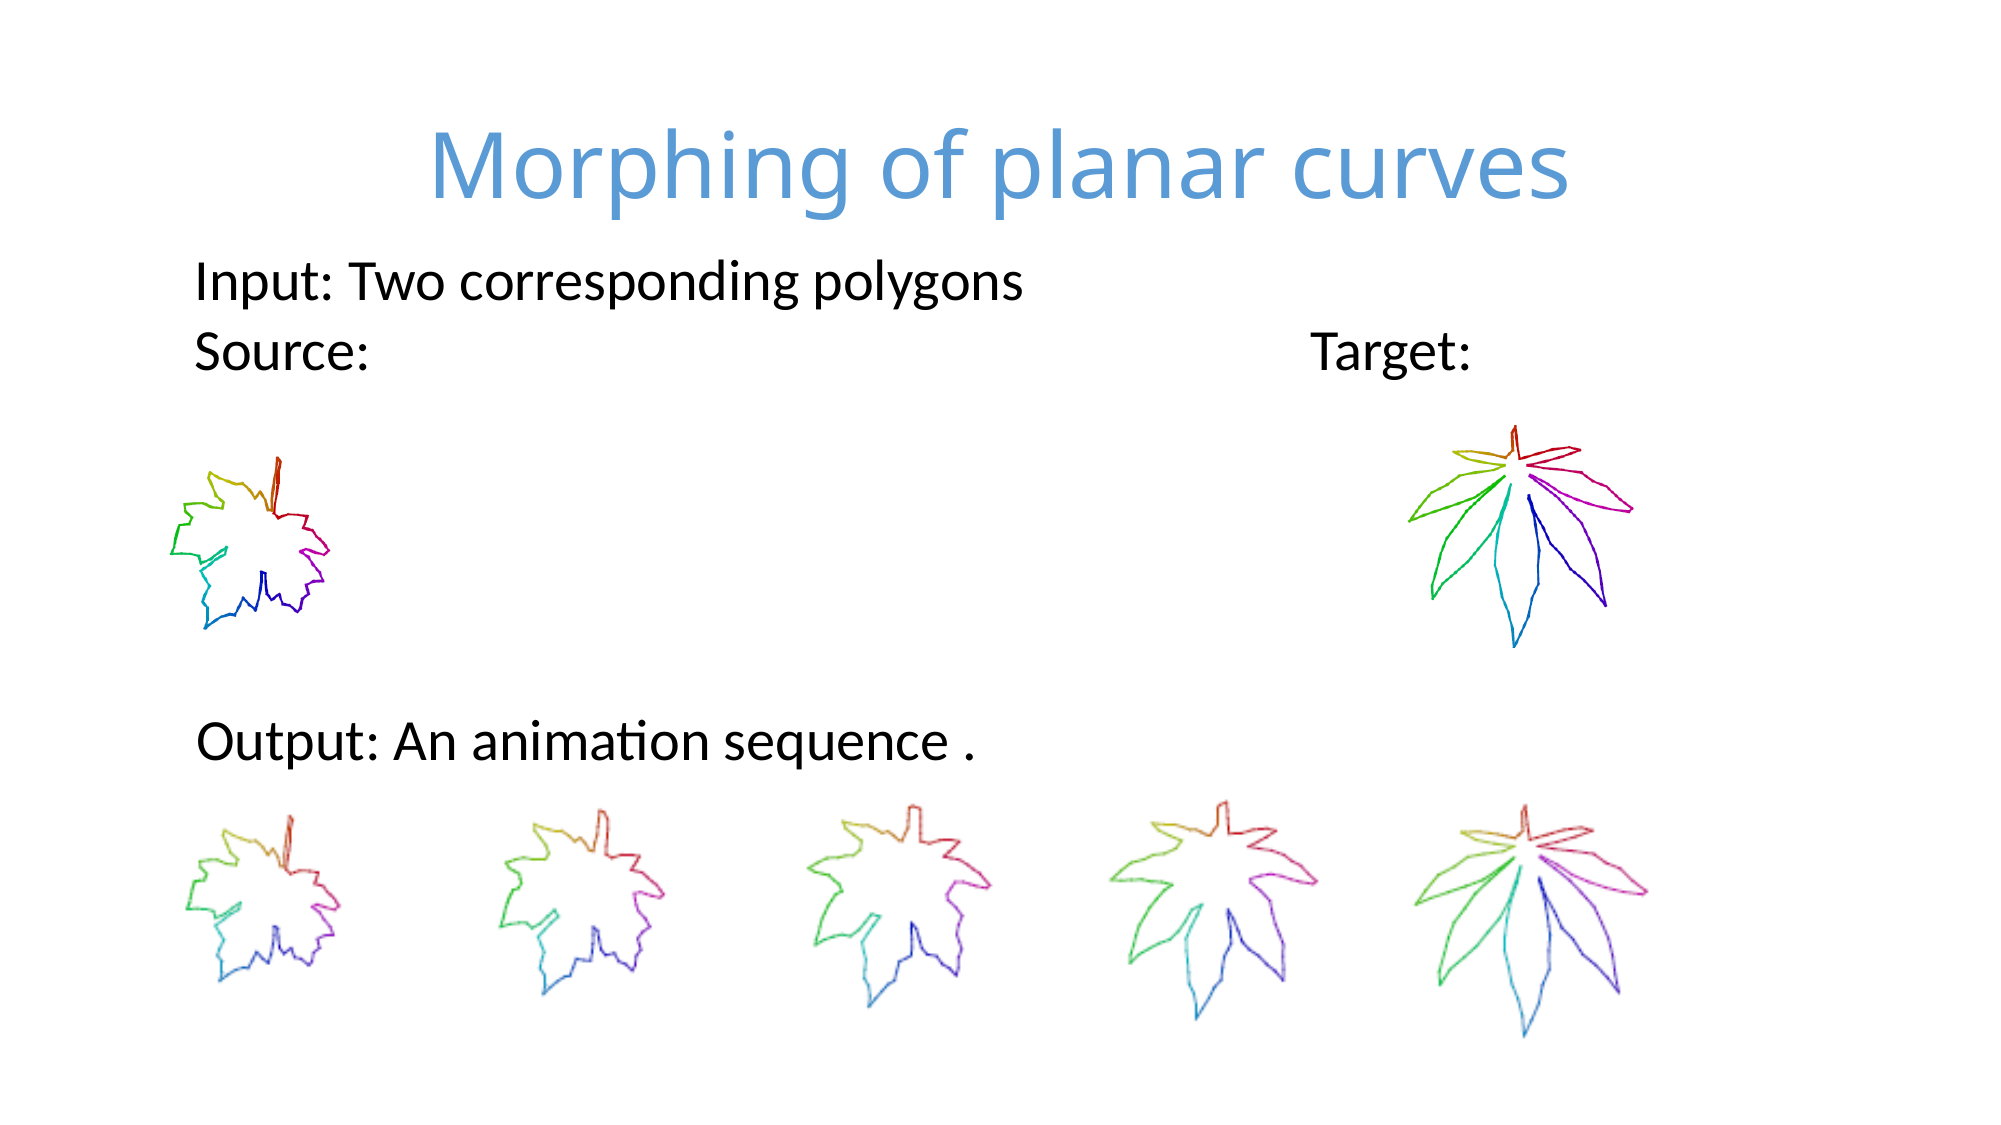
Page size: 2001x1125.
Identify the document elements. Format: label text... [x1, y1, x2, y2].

picture [162, 451, 333, 641]
title Morphing of planar curves [137, 59, 1863, 278]
text_box [128, 562, 1908, 997]
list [128, 783, 1709, 1056]
picture [1406, 417, 1634, 648]
